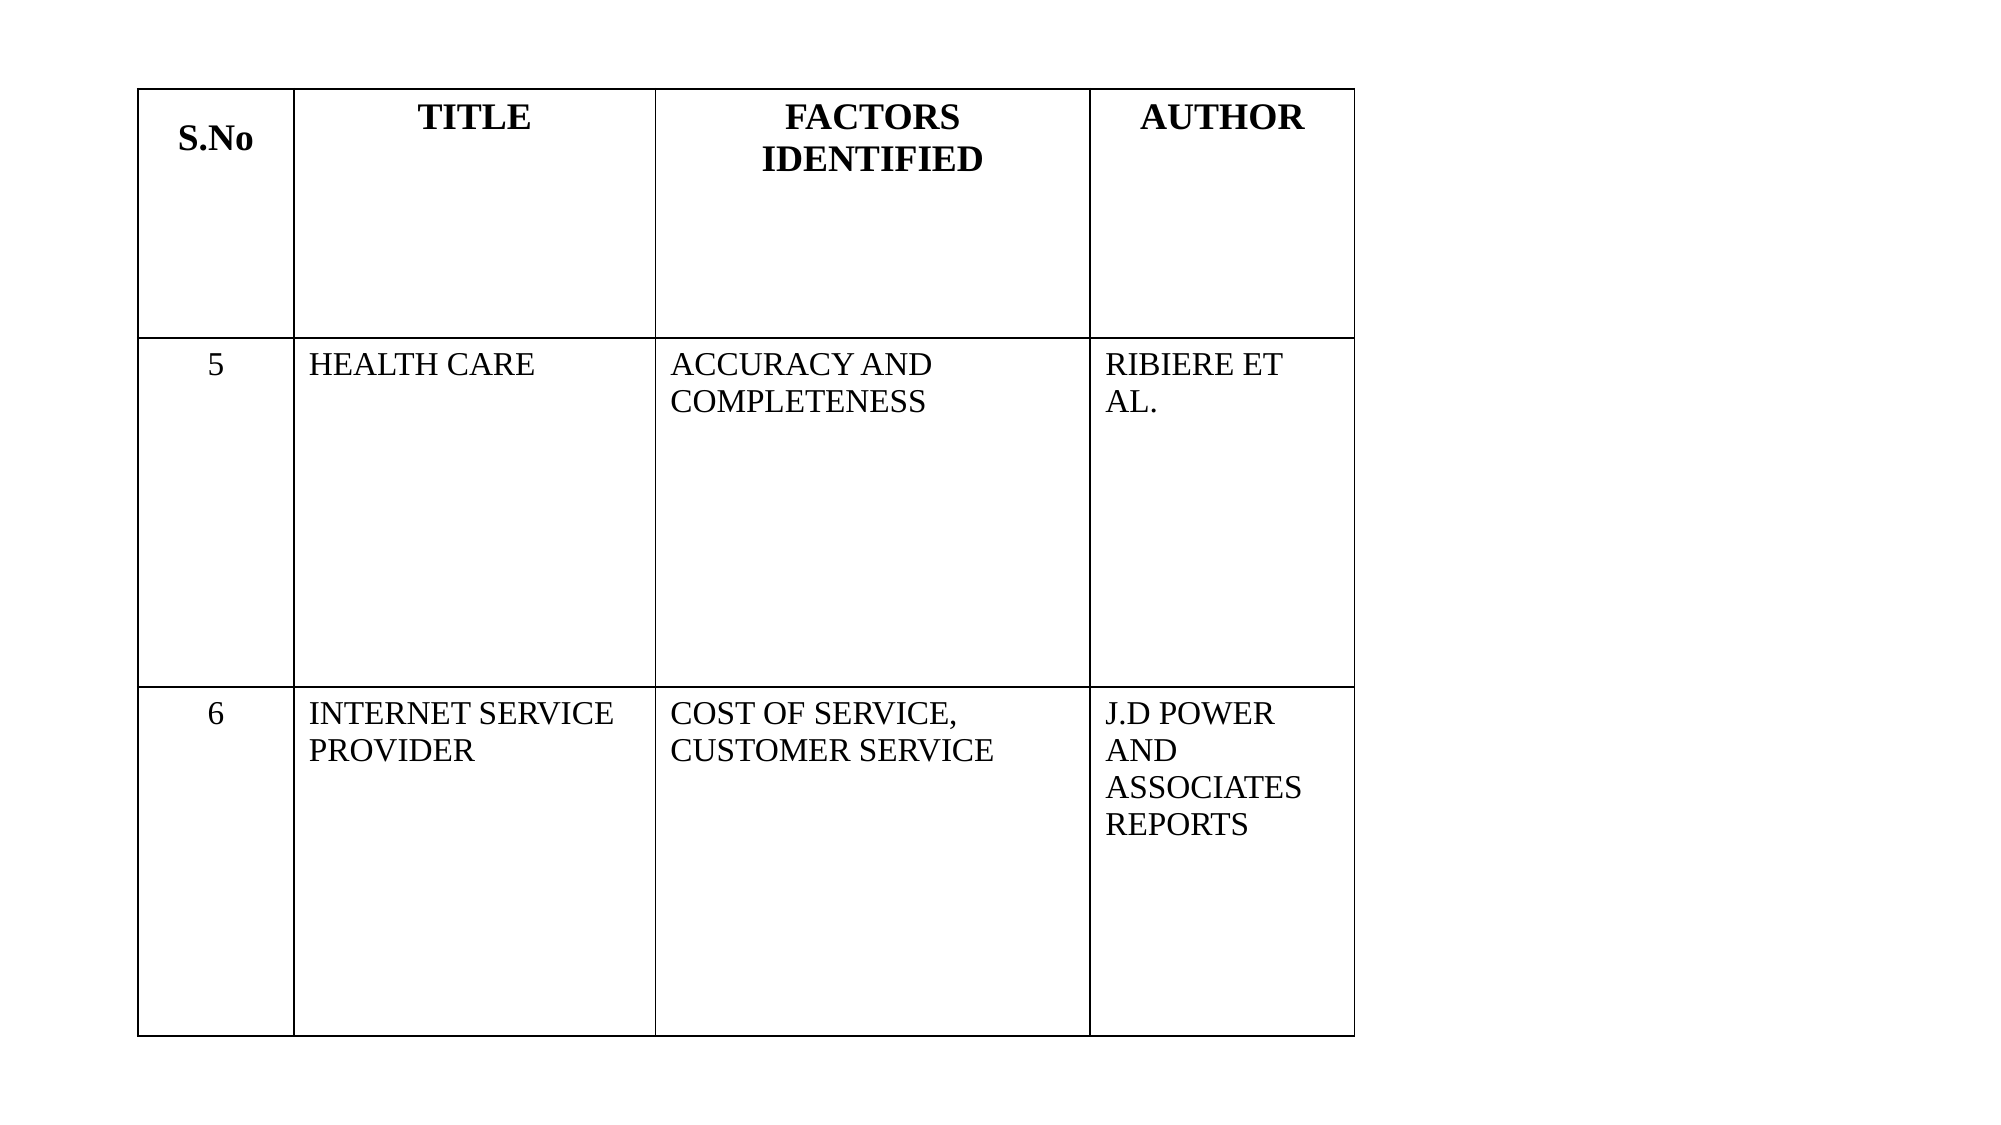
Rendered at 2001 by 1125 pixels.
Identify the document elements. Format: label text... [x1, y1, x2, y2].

table_cell 6 [139, 688, 293, 1035]
table_cell INTERNET SERVICE PROVIDER [295, 688, 655, 1035]
table_header FACTORS IDENTIFIED [656, 90, 1089, 337]
table_cell HEALTH CARE [295, 339, 655, 686]
table_header TITLE [295, 90, 655, 337]
table_cell RIBIERE ET AL. [1091, 339, 1354, 686]
table_cell ACCURACY AND COMPLETENESS [656, 339, 1089, 686]
table_cell 5 [139, 339, 293, 686]
table_header AUTHOR [1091, 90, 1354, 337]
table_cell COST OF SERVICE, CUSTOMER SERVICE [656, 688, 1089, 1035]
table_header S.No [139, 90, 293, 337]
table_cell J.D POWER AND ASSOCIATES REPORTS [1091, 688, 1354, 1035]
